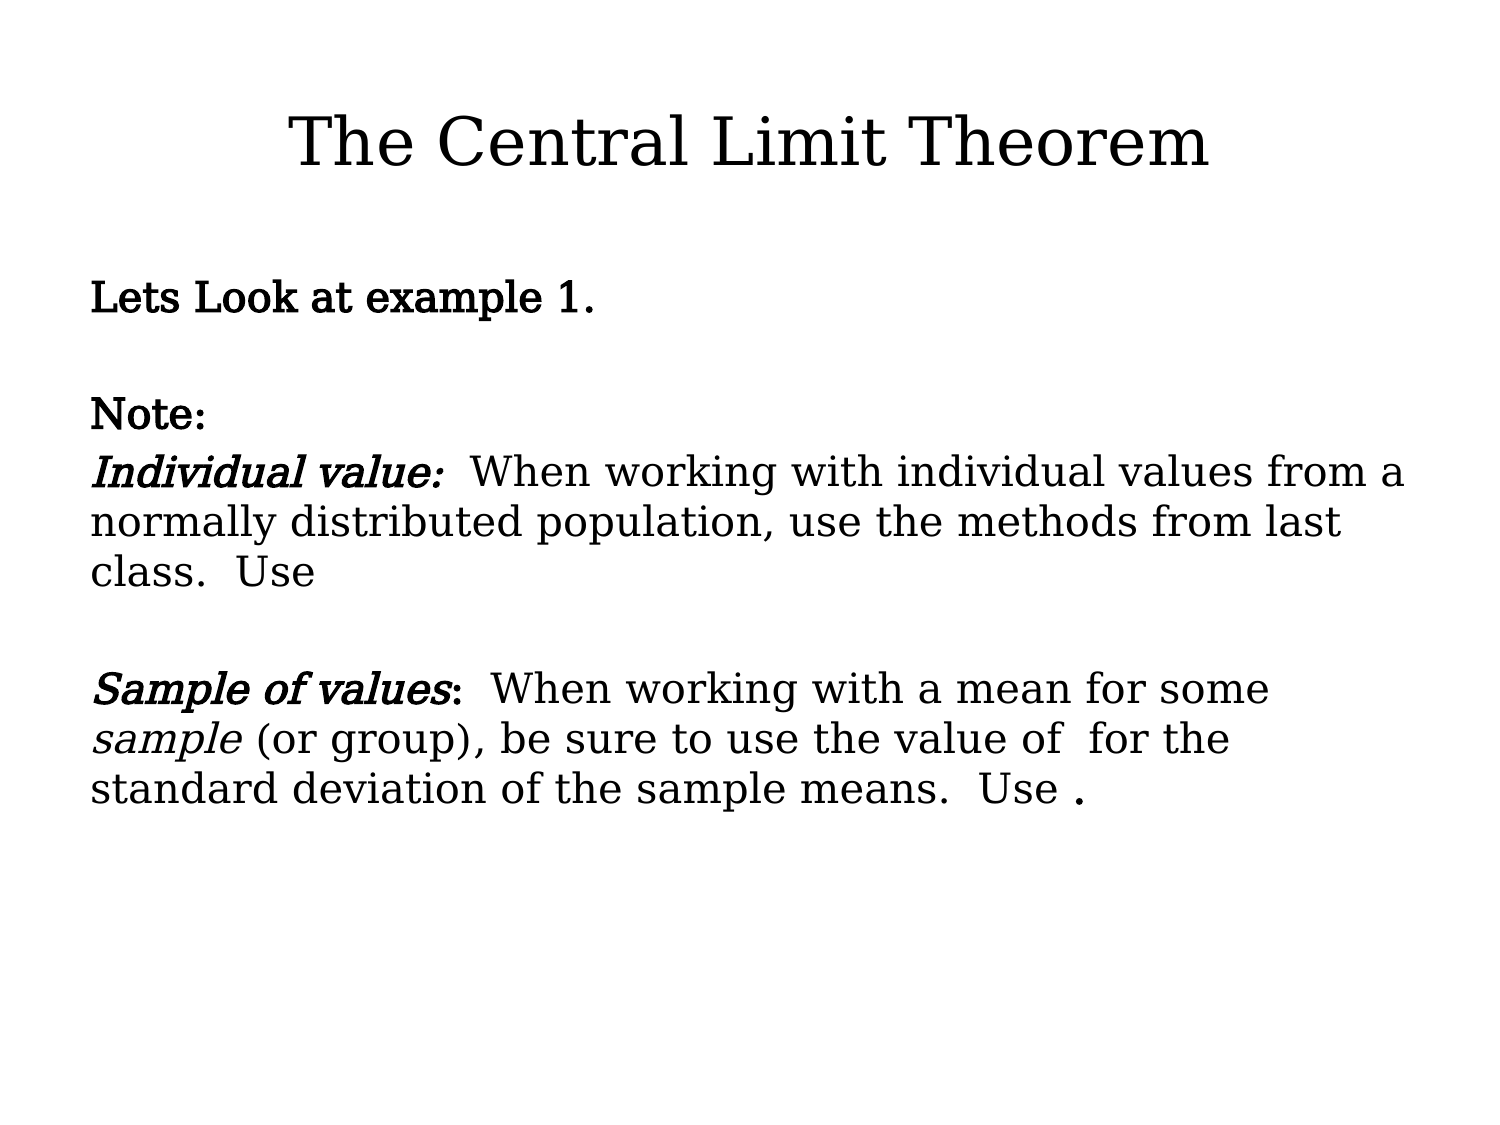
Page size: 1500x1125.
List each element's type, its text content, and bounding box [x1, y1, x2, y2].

title The Central Limit Theorem [75, 45, 1425, 233]
